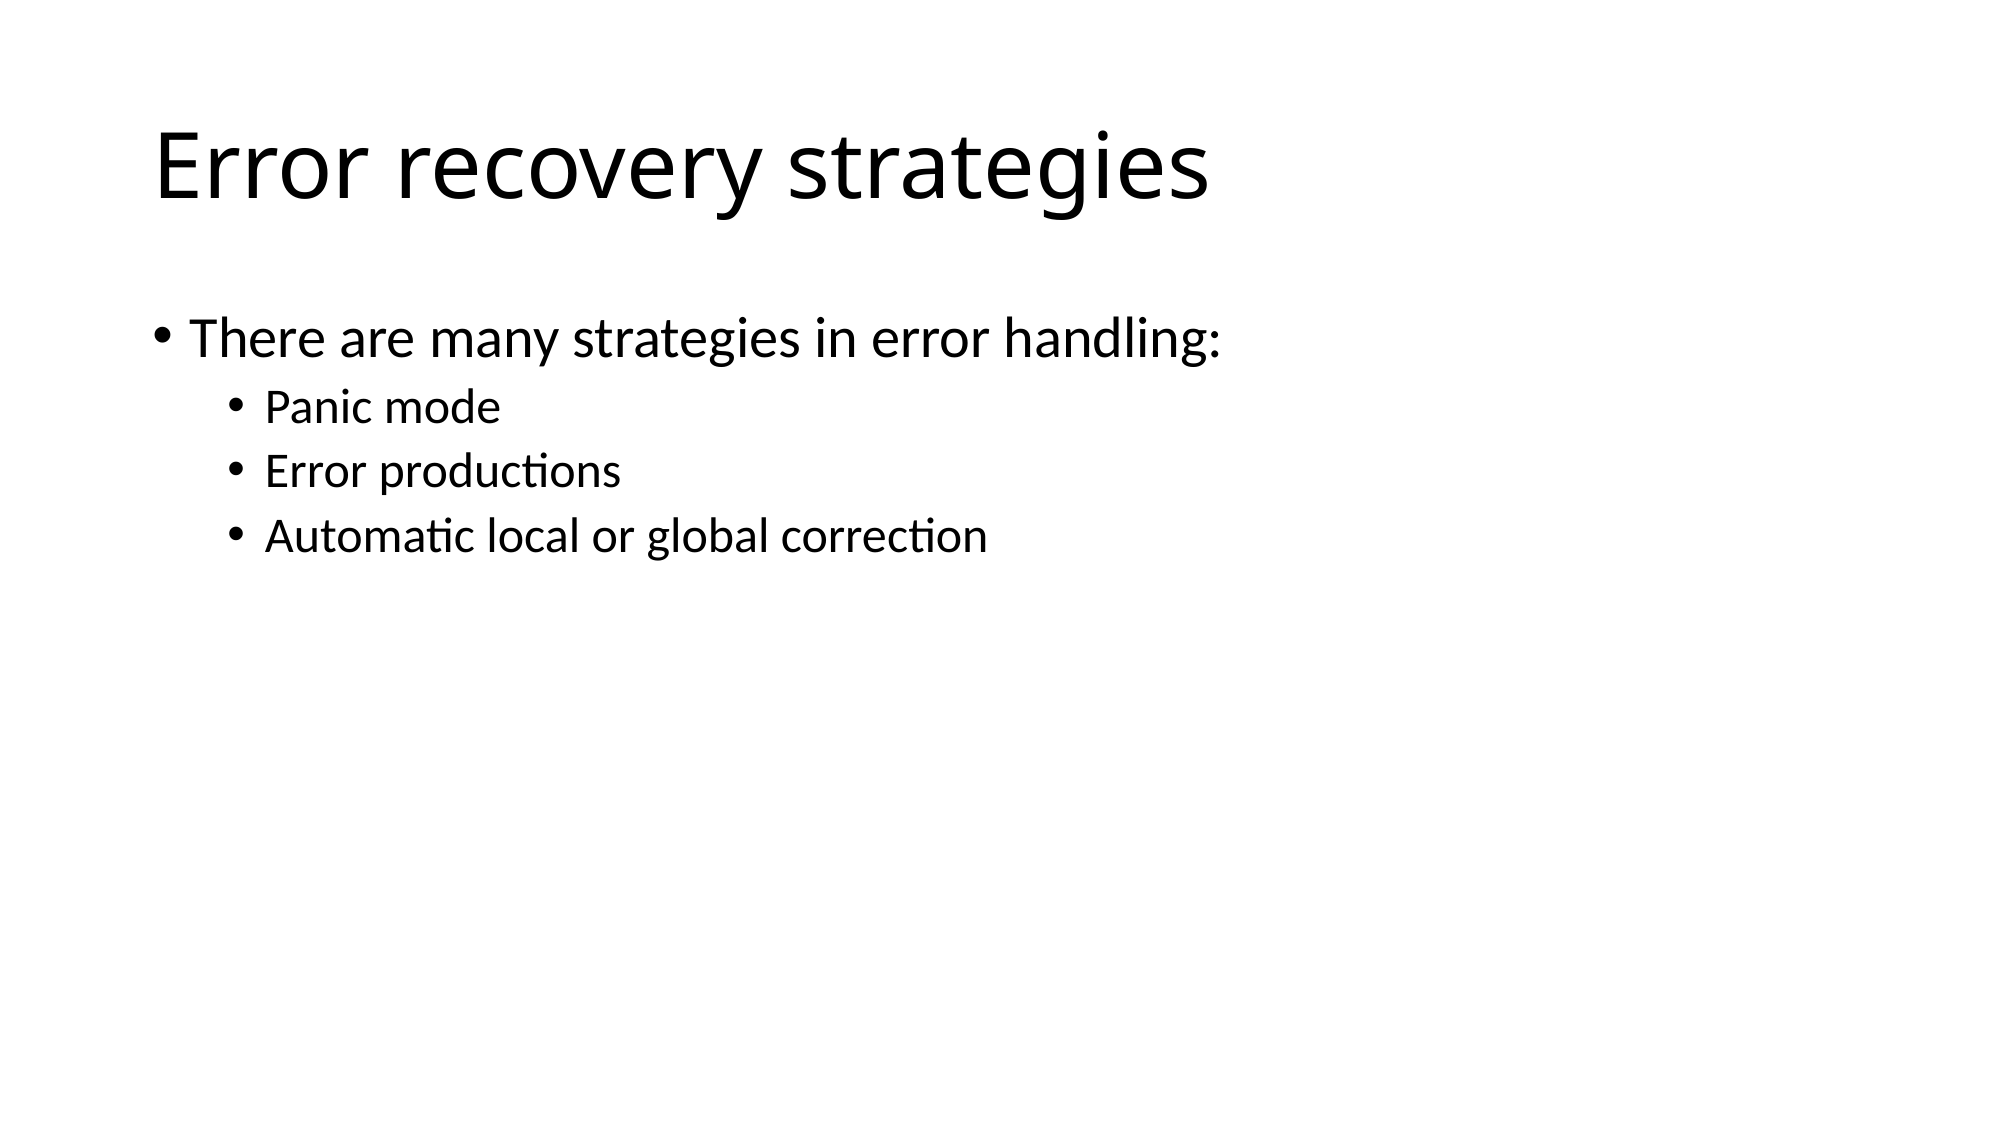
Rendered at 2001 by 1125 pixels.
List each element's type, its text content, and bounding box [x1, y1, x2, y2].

list There are many strategies in error handling: Panic mode Error productions Automatic local or global correction [137, 299, 1863, 1014]
title Error recovery strategies [137, 59, 1863, 278]
